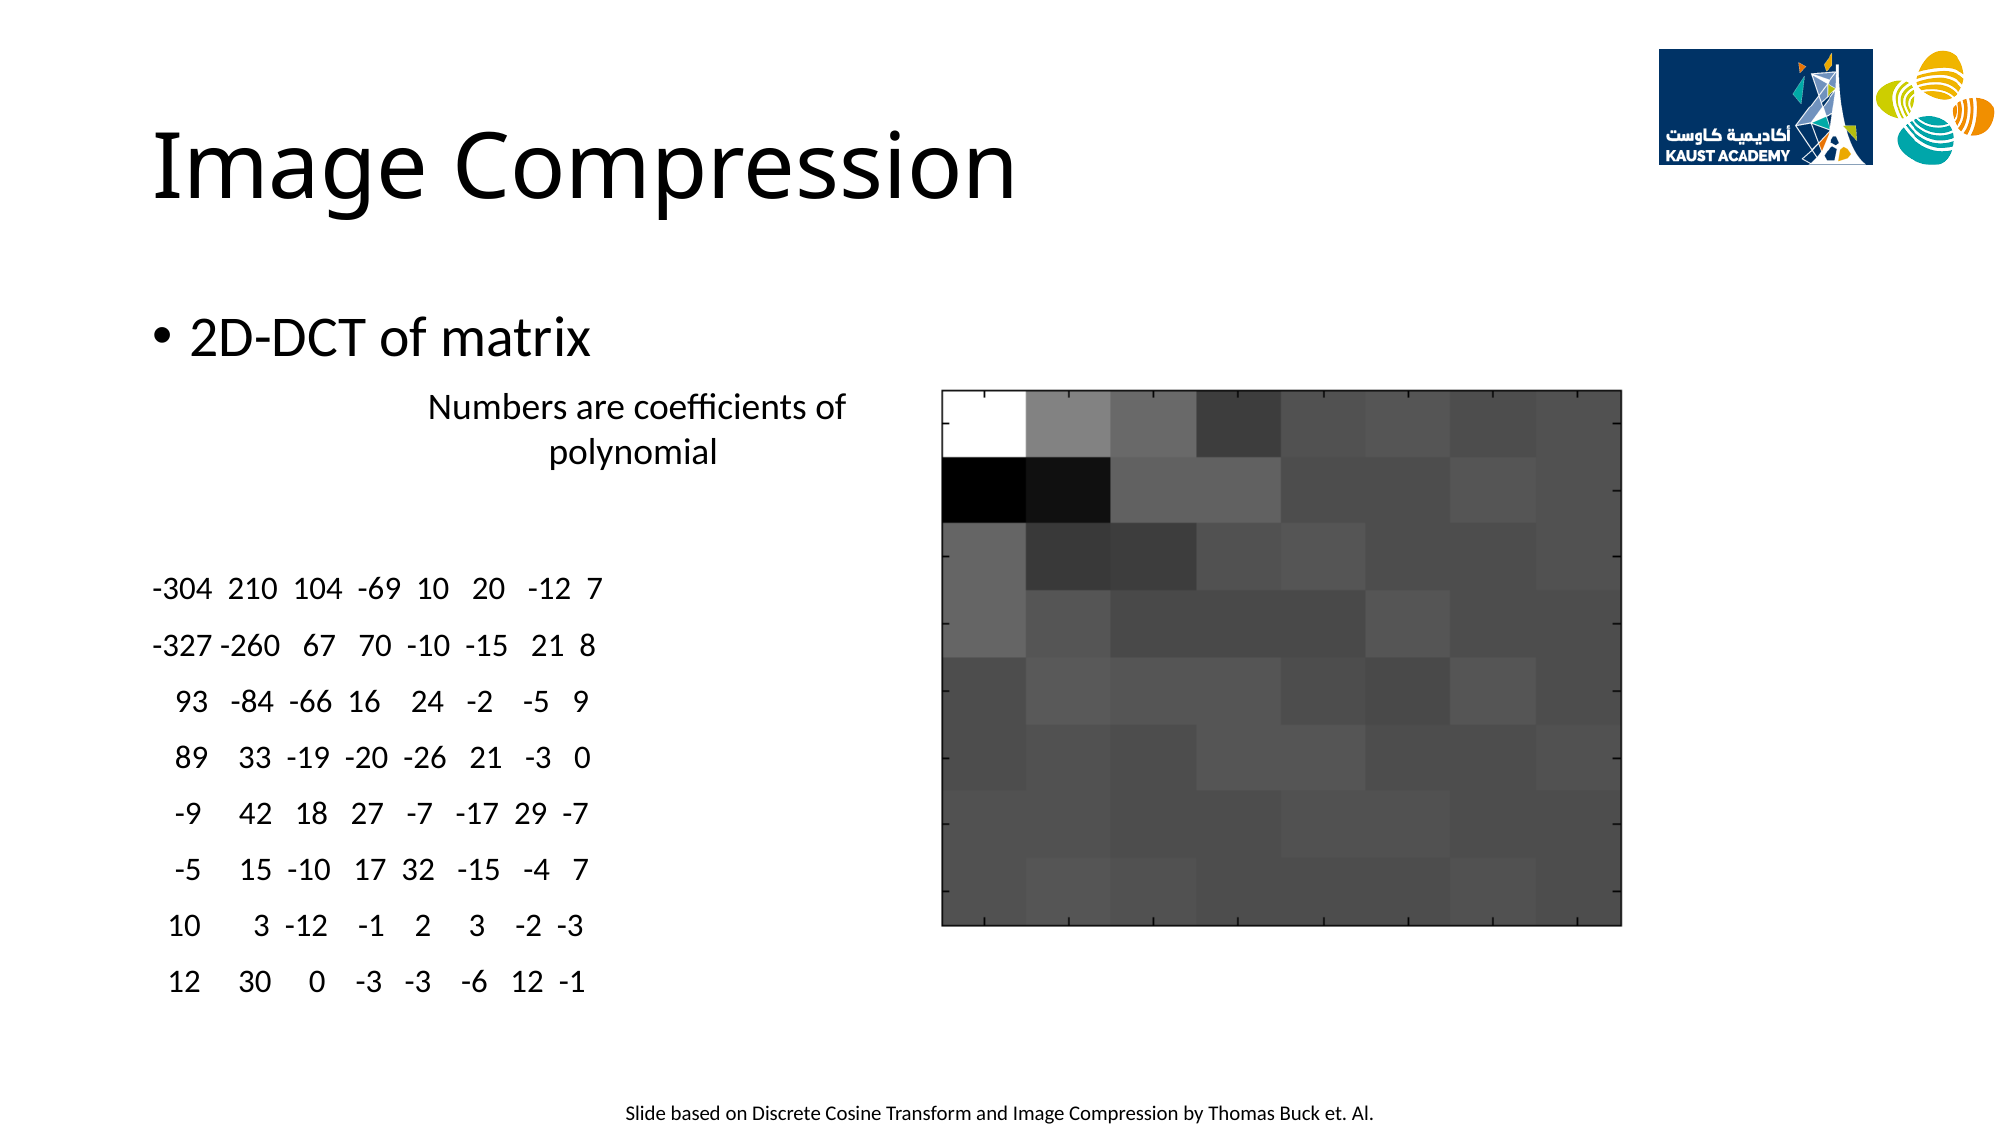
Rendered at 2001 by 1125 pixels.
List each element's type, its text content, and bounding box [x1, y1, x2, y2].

title Image Compression [137, 59, 1863, 278]
text_box Slide based on Discrete Cosine Transform and Image Compression by Thomas Buck et. Al. [0, 1091, 2000, 1125]
text_box Numbers are coefficients of polynomial [412, 374, 863, 480]
picture [937, 387, 1627, 930]
list 2D-DCT of matrix -304 210 104 -69 10 20 -12 7 -327 -260 67 70 -10 -15 21 8 93 -84 -66 16 24 -2 -5 9 89 33 -19 -20 -26 21 -3 0 -9 42 18 27 -7 -17 29 -7 -5 15 -10 17 32 -15 -4 7 10 3 -12 -1 2 3 -2 -3 12 30 0 -3 -3 -6 12 -1 [137, 299, 1863, 1014]
picture [1659, 49, 2000, 165]
